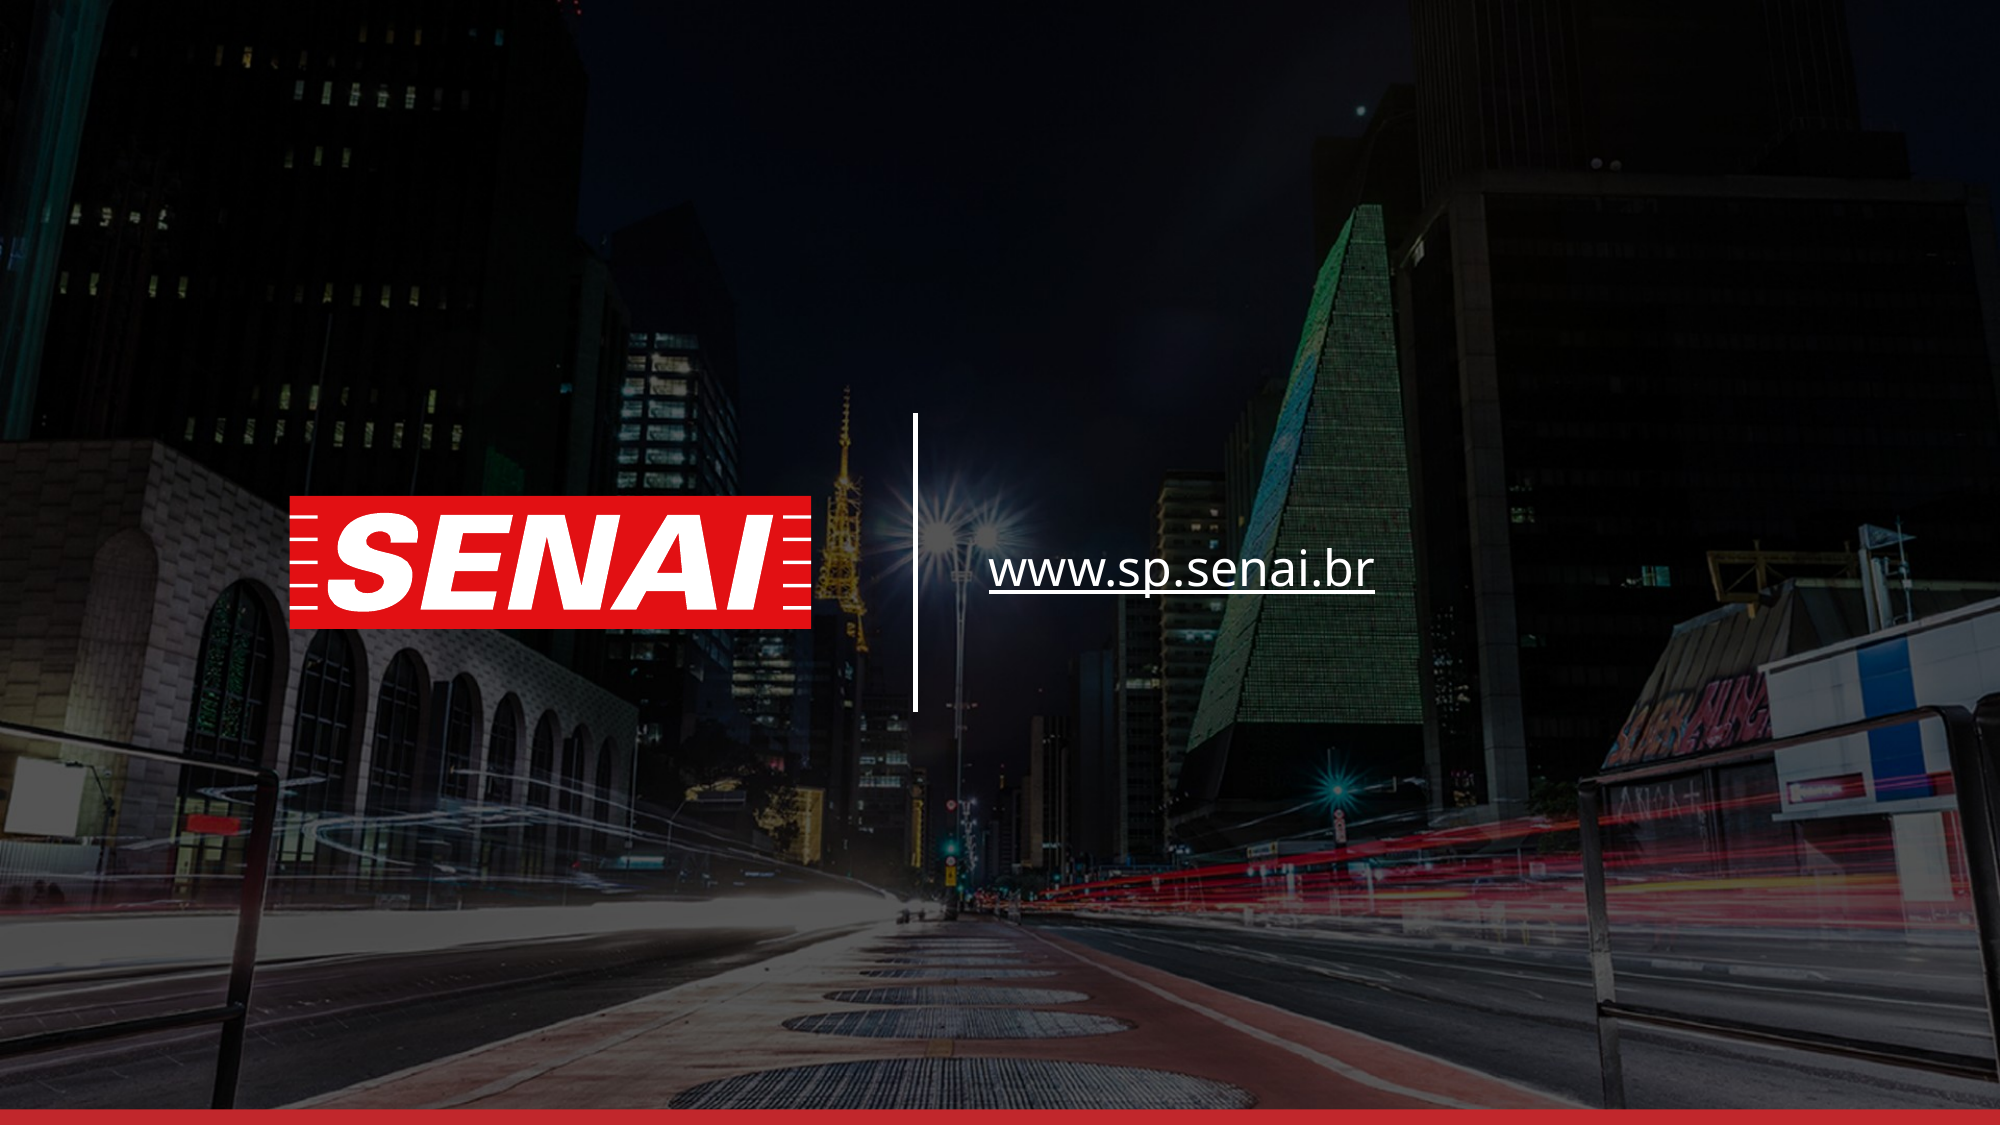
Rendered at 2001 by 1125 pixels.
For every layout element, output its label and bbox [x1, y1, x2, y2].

text_box [0, 413, 2000, 1125]
text_box [0, 0, 2000, 413]
